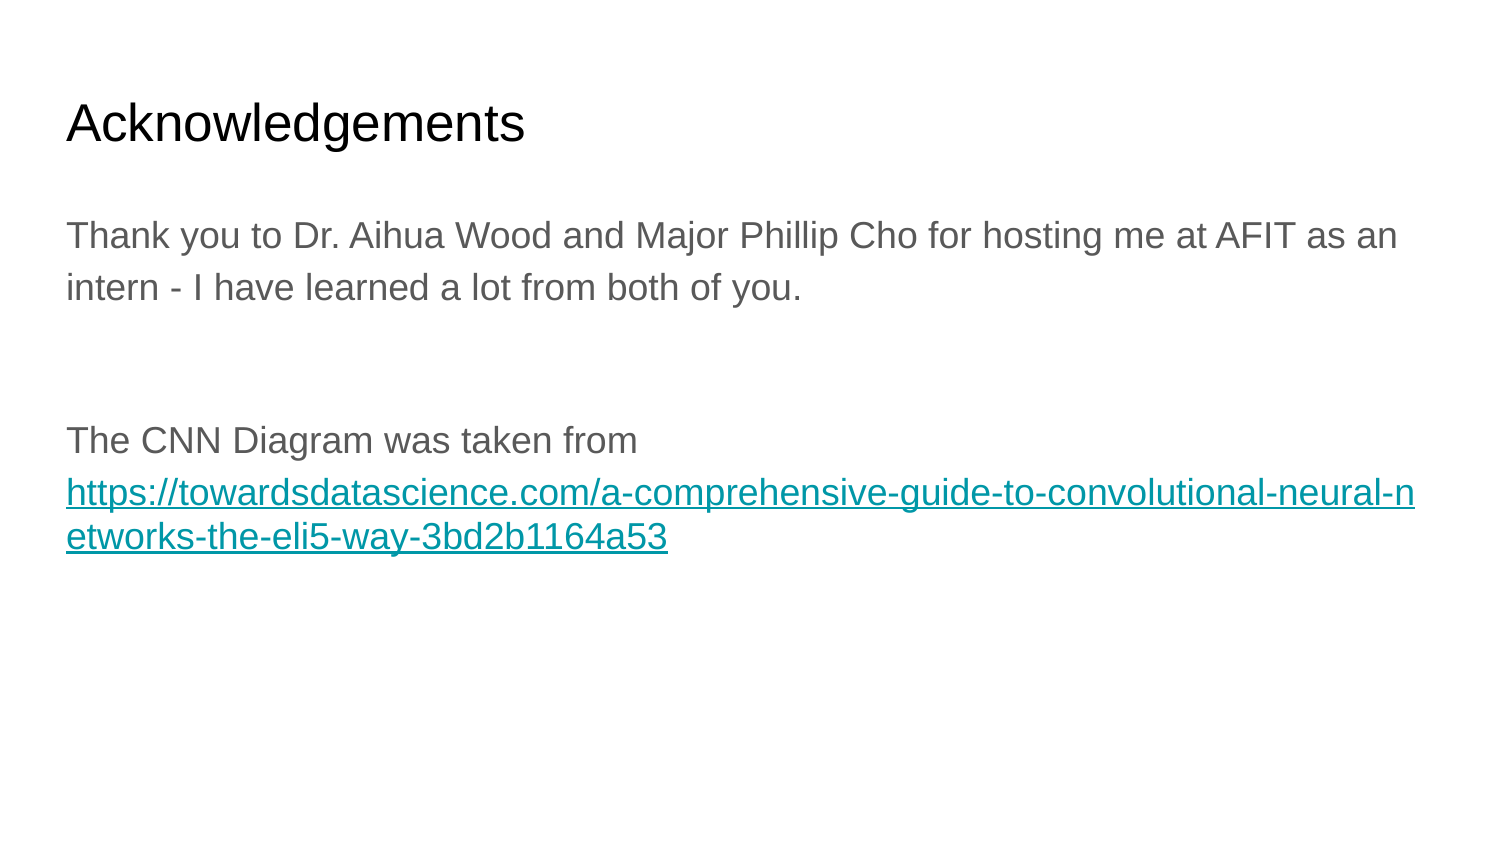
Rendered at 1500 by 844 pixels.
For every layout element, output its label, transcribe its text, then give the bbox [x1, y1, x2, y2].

list Thank you to Dr. Aihua Wood and Major Phillip Cho for hosting me at AFIT as an intern - I have learned a lot from both of you. The CNN Diagram was taken from https://towardsdatascience.com/a-comprehensive-guide-to-convolutional-neural-networks-the-eli5-way-3bd2b1164a53 [51, 189, 1449, 750]
title Acknowledgements [51, 72, 1449, 167]
